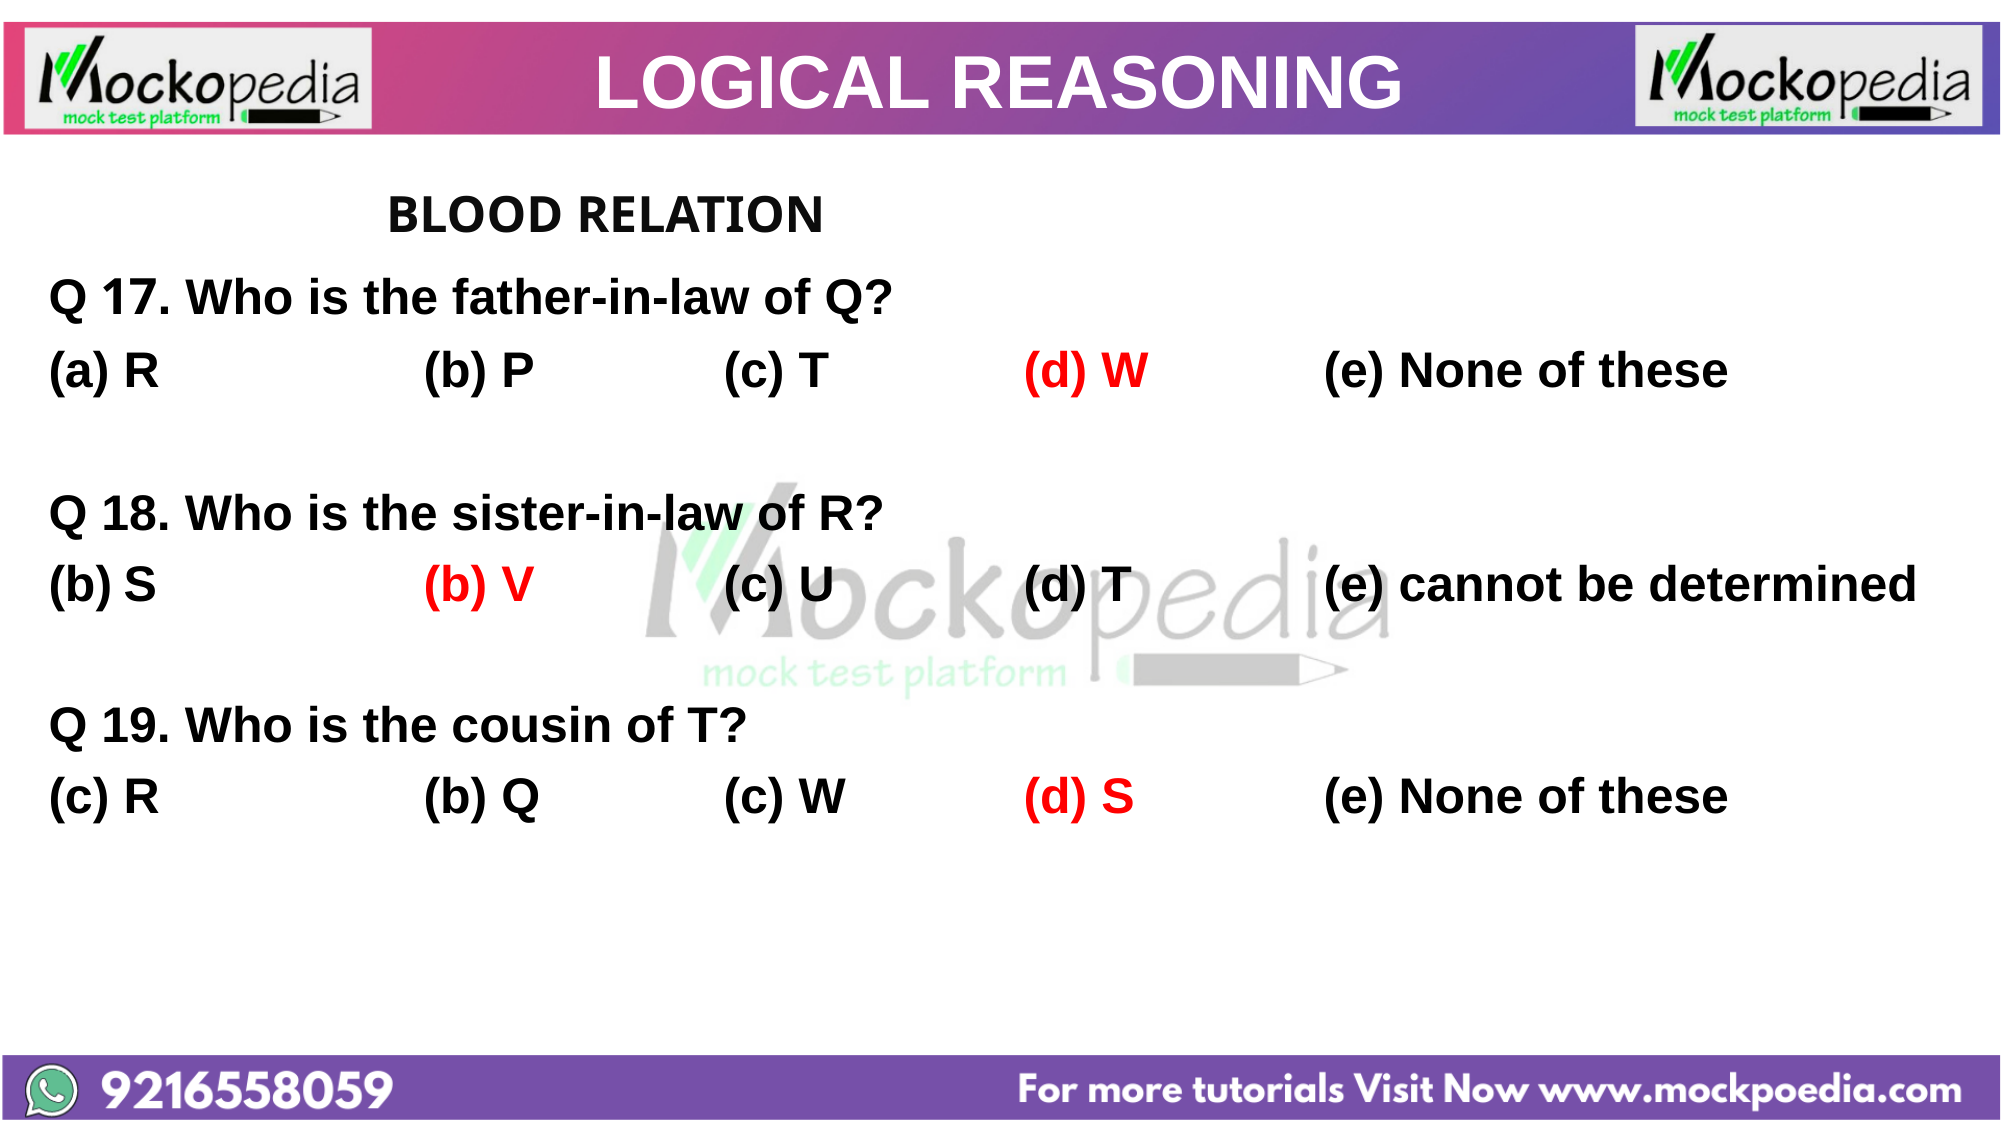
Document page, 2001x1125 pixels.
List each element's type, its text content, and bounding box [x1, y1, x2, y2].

list BLOOD RELATION Q 17. Who is the father-in-law of Q? R (b) P (c) T (d) W (e) None of these Q 18. Who is the sister-in-law of R? S (b) V (c) U (d) T (e) cannot be determined Q 19. Who is the cousin of T? R (b) Q (c) W (d) S (e) None of these [33, 175, 1959, 1053]
title LOGICAL REASONING [41, 31, 1959, 142]
picture [0, 0, 2001, 1125]
